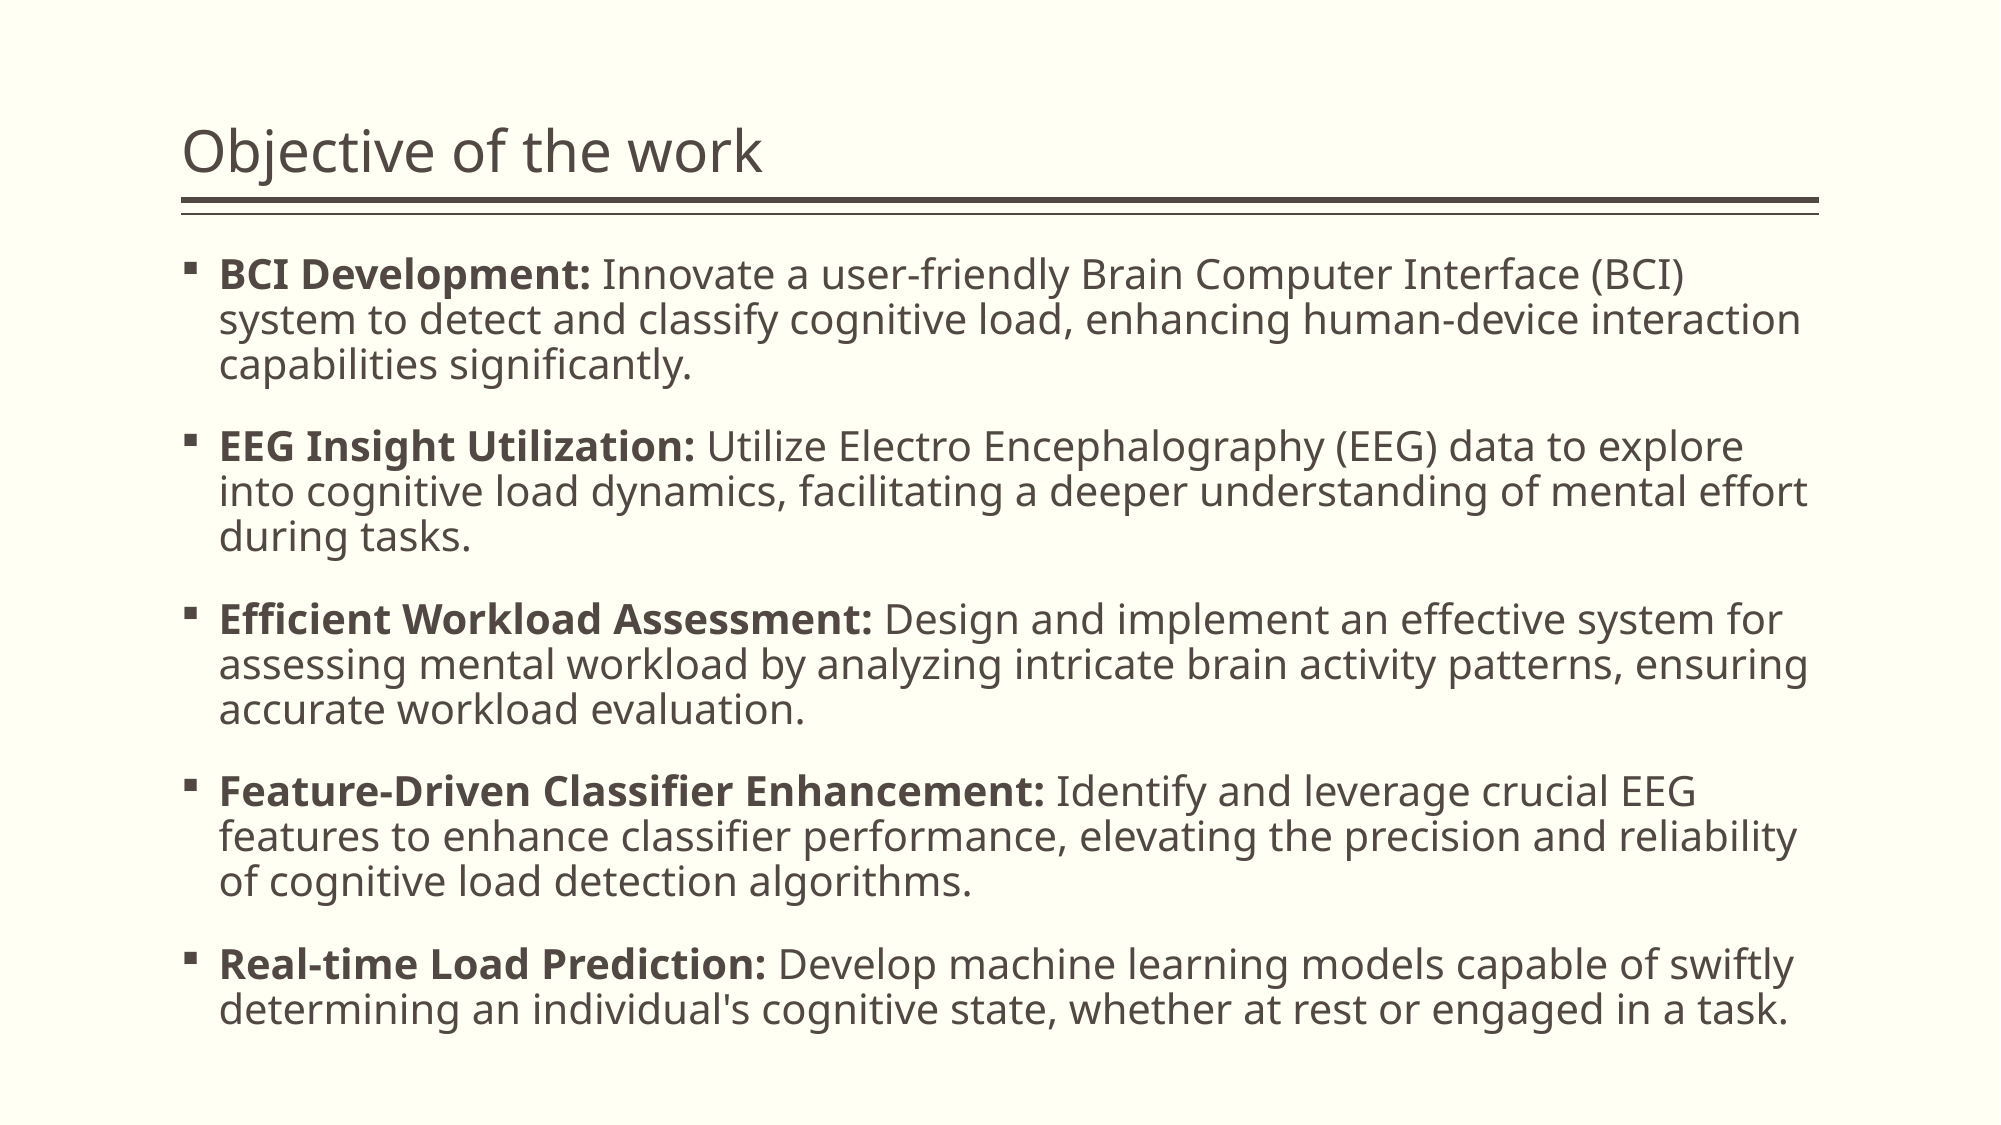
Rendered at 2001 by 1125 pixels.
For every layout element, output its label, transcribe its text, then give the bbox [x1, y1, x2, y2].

title Objective of the work [181, 12, 1819, 193]
list BCI Development: Innovate a user-friendly Brain Computer Interface (BCI) system to detect and classify cognitive load, enhancing human-device interaction capabilities significantly. EEG Insight Utilization: Utilize Electro Encephalography (EEG) data to explore into cognitive load dynamics, facilitating a deeper understanding of mental effort during tasks. Efficient Workload Assessment: Design and implement an effective system for assessing mental workload by analyzing intricate brain activity patterns, ensuring accurate workload evaluation. Feature-Driven Classifier Enhancement: Identify and leverage crucial EEG features to enhance classifier performance, elevating the precision and reliability of cognitive load detection algorithms. Real-time Load Prediction: Develop machine learning models capable of swiftly determining an individual's cognitive state, whether at rest or engaged in a task. [181, 245, 1819, 1072]
